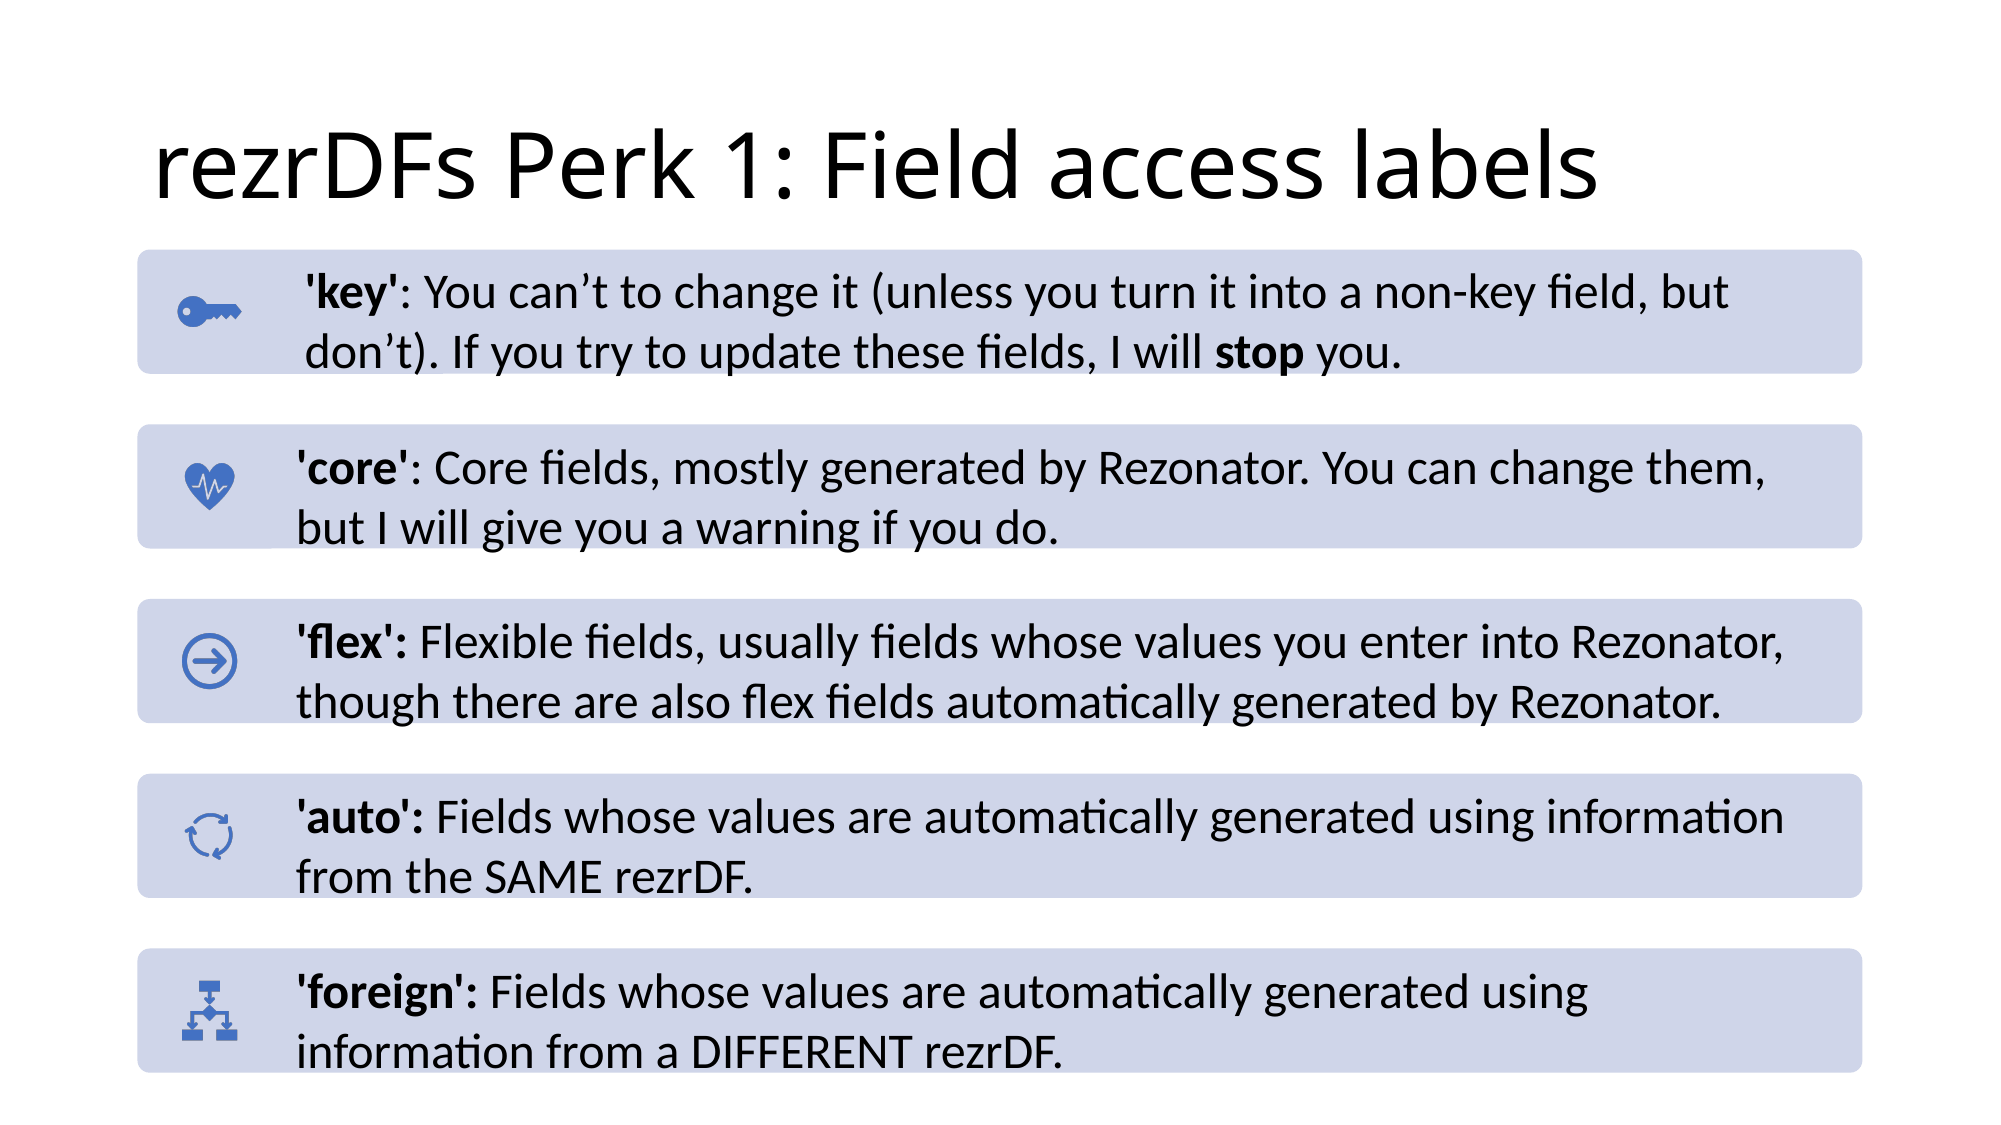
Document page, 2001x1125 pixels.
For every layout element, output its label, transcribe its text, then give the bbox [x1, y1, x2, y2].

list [137, 248, 1863, 1090]
title rezrDFs Perk 1: Field access labels [137, 59, 1863, 248]
